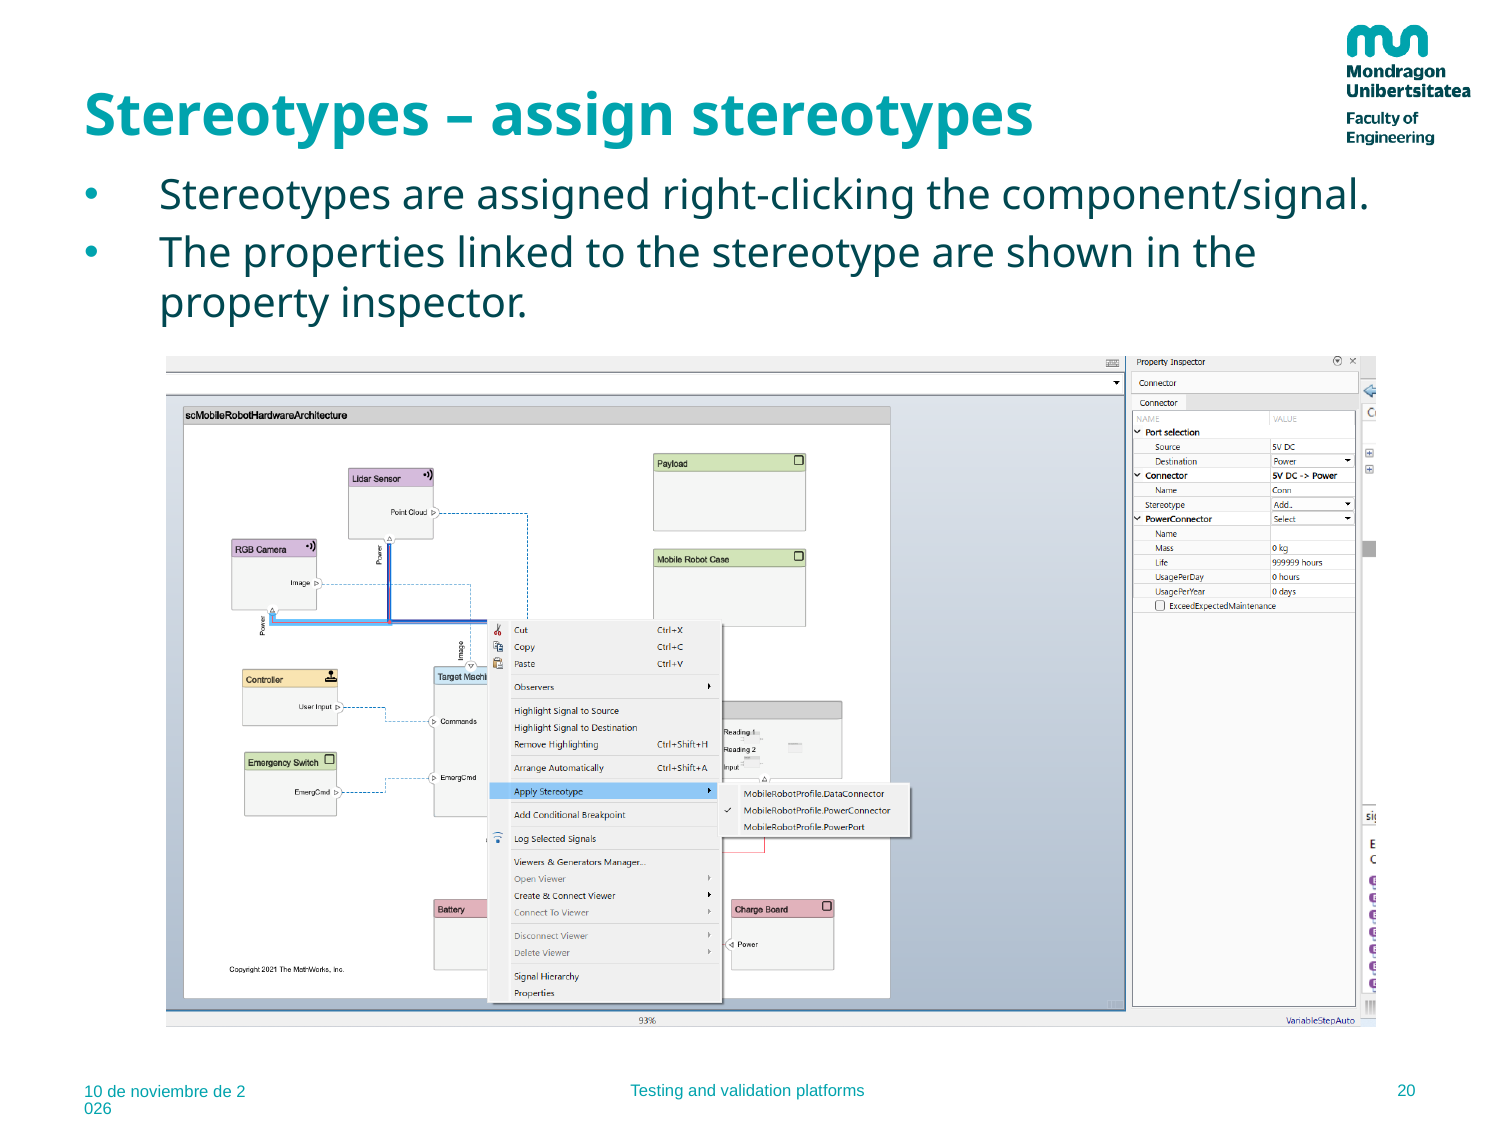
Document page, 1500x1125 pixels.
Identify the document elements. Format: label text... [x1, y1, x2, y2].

list Stereotypes are assigned right-clicking the component/signal. The properties linked to the stereotype are shown in the property inspector. [69, 160, 1431, 950]
footer Testing and validation platforms [356, 1059, 1140, 1120]
slide_number 20 [1248, 1059, 1431, 1120]
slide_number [69, 1060, 263, 1121]
picture [165, 356, 1376, 1028]
picture [1319, 0, 1500, 170]
title Stereotypes – assign stereotypes [69, 77, 1327, 148]
